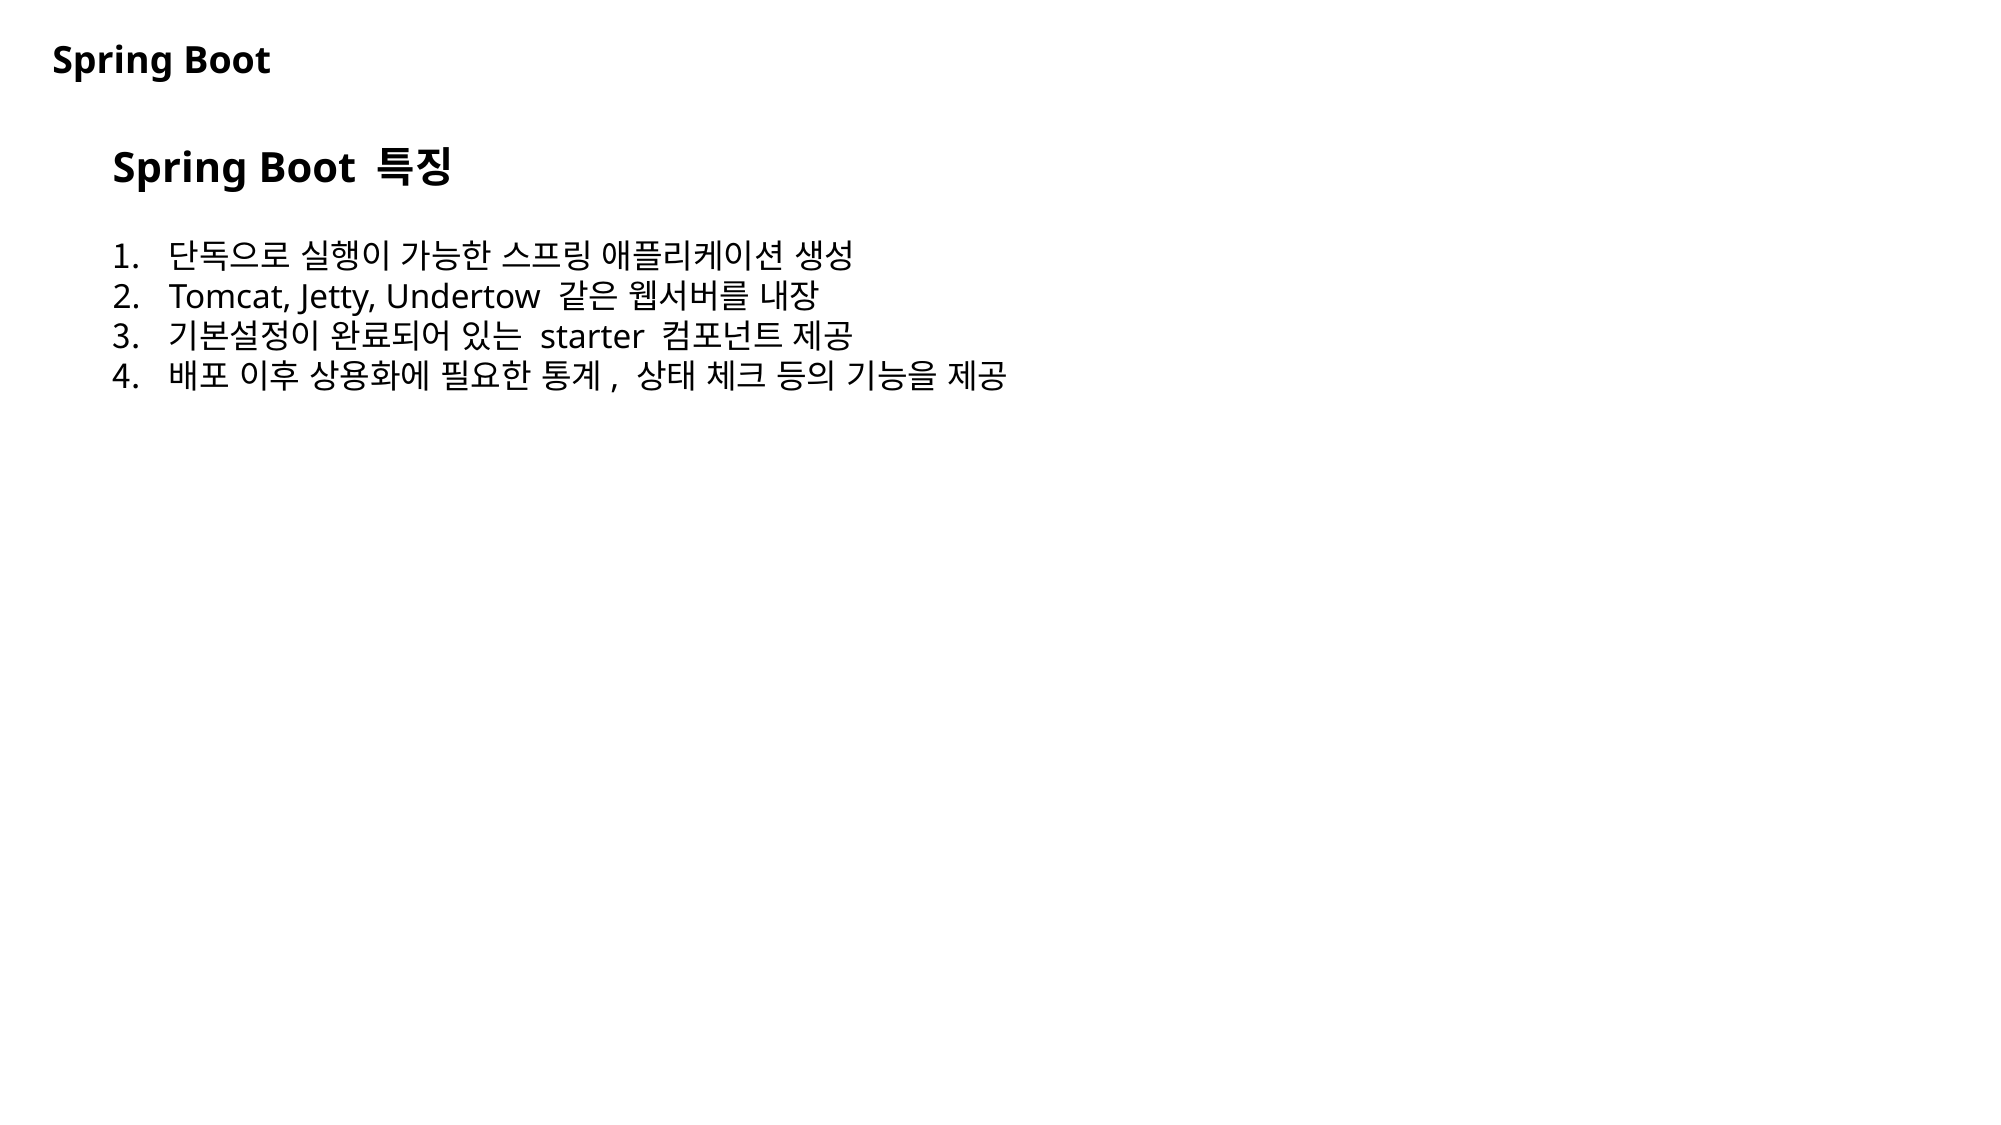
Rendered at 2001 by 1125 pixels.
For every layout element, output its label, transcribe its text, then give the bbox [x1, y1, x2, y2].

text_box Spring Boot [37, 29, 692, 89]
text_box Spring Boot 특징 단독으로 실행이 가능한 스프링 애플리케이션 생성 Tomcat, Jetty, Undertow 같은 웹서버를 내장 기본설정이 완료되어 있는 starter 컴포넌트 제공 배포 이후 상용화에 필요한 통계, 상태 체크 등의 기능을 제공 [97, 133, 1852, 403]
